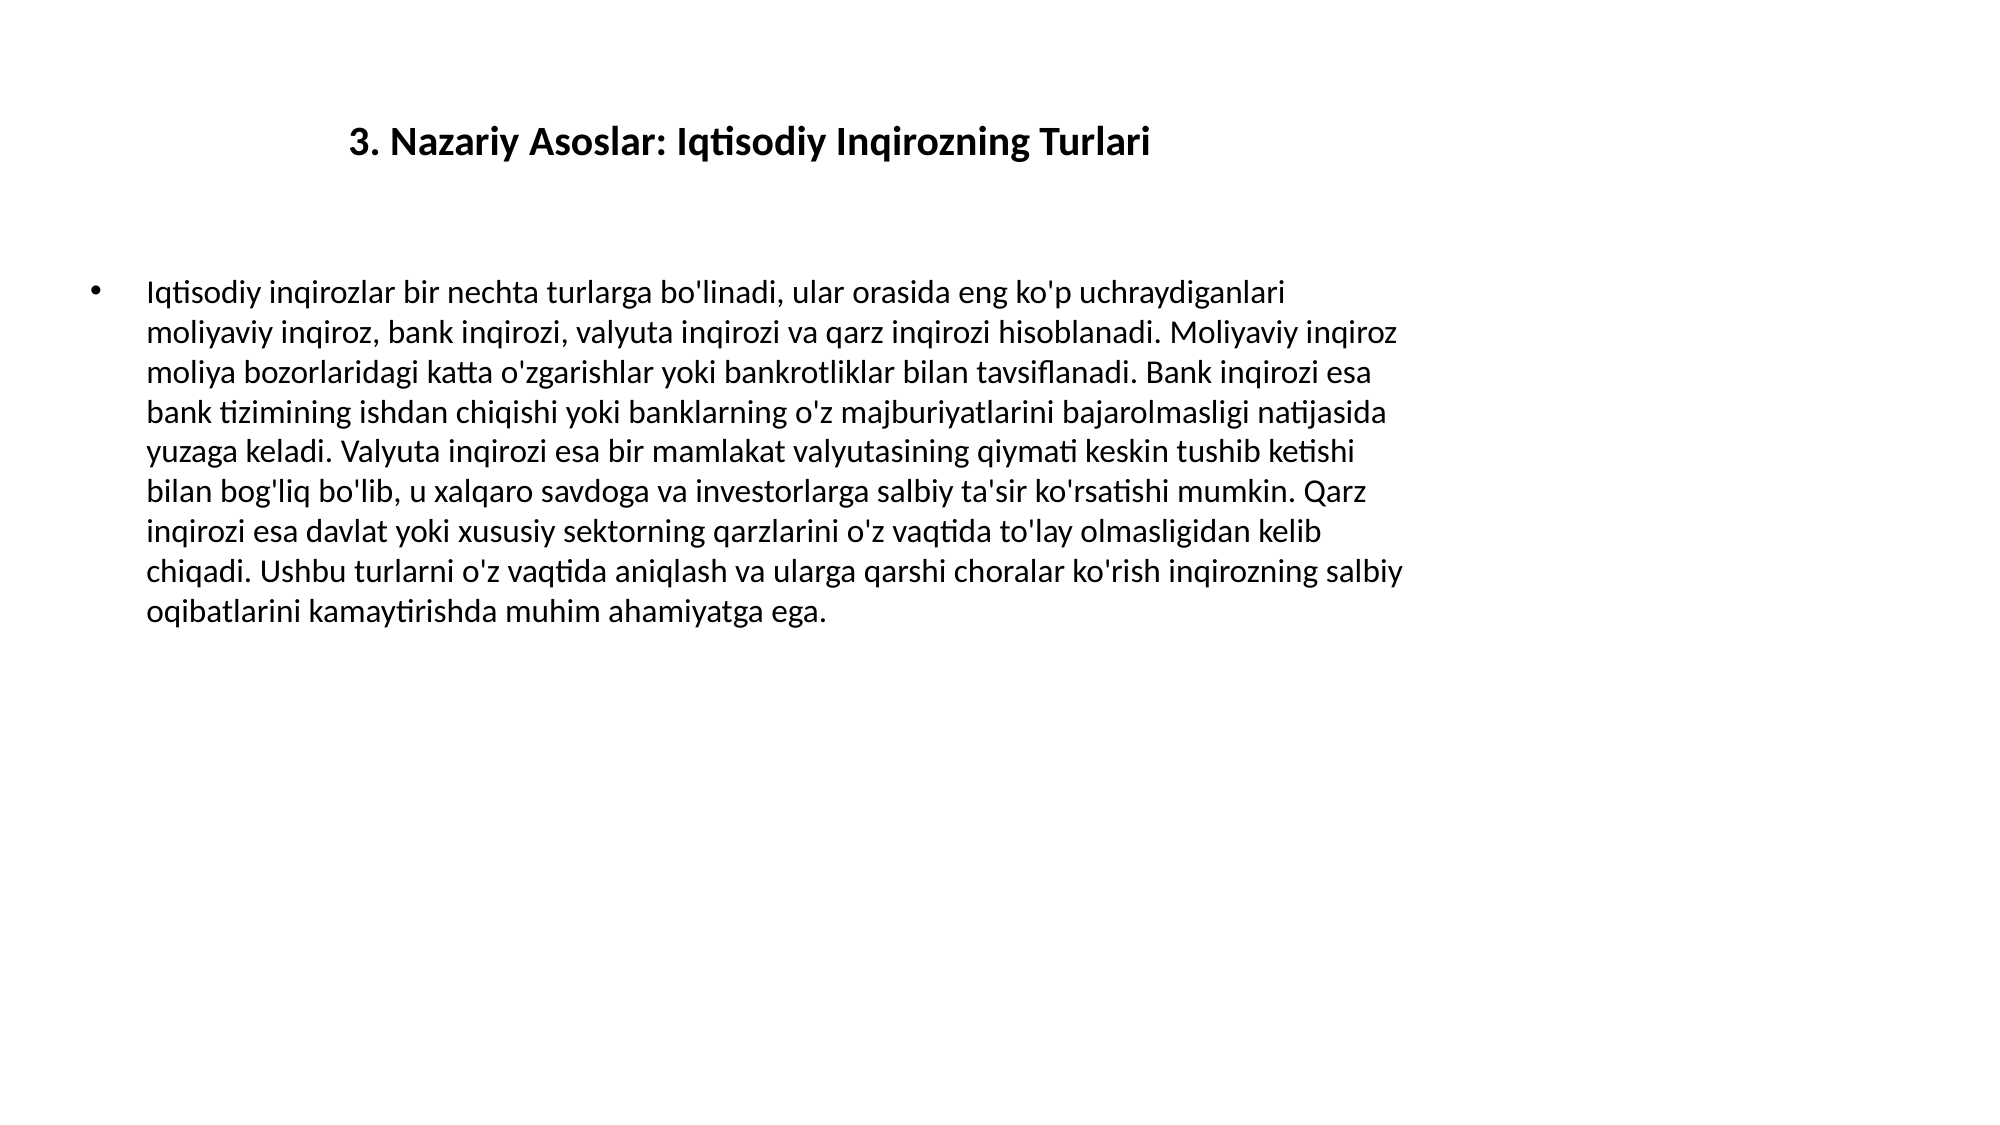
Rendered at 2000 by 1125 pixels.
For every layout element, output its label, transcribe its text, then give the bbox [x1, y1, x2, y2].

title 3. Nazariy Asoslar: Iqtisodiy Inqirozning Turlari [75, 45, 1425, 233]
list Iqtisodiy inqirozlar bir nechta turlarga bo'linadi, ular orasida eng ko'p uchraydiganlari moliyaviy inqiroz, bank inqirozi, valyuta inqirozi va qarz inqirozi hisoblanadi. Moliyaviy inqiroz moliya bozorlaridagi katta o'zgarishlar yoki bankrotliklar bilan tavsiflanadi. Bank inqirozi esa bank tizimining ishdan chiqishi yoki banklarning o'z majburiyatlarini bajarolmasligi natijasida yuzaga keladi. Valyuta inqirozi esa bir mamlakat valyutasining qiymati keskin tushib ketishi bilan bog'liq bo'lib, u xalqaro savdoga va investorlarga salbiy ta'sir ko'rsatishi mumkin. Qarz inqirozi esa davlat yoki xususiy sektorning qarzlarini o'z vaqtida to'lay olmasligidan kelib chiqadi. Ushbu turlarni o'z vaqtida aniqlash va ularga qarshi choralar ko'rish inqirozning salbiy oqibatlarini kamaytirishda muhim ahamiyatga ega. [75, 262, 1425, 1005]
